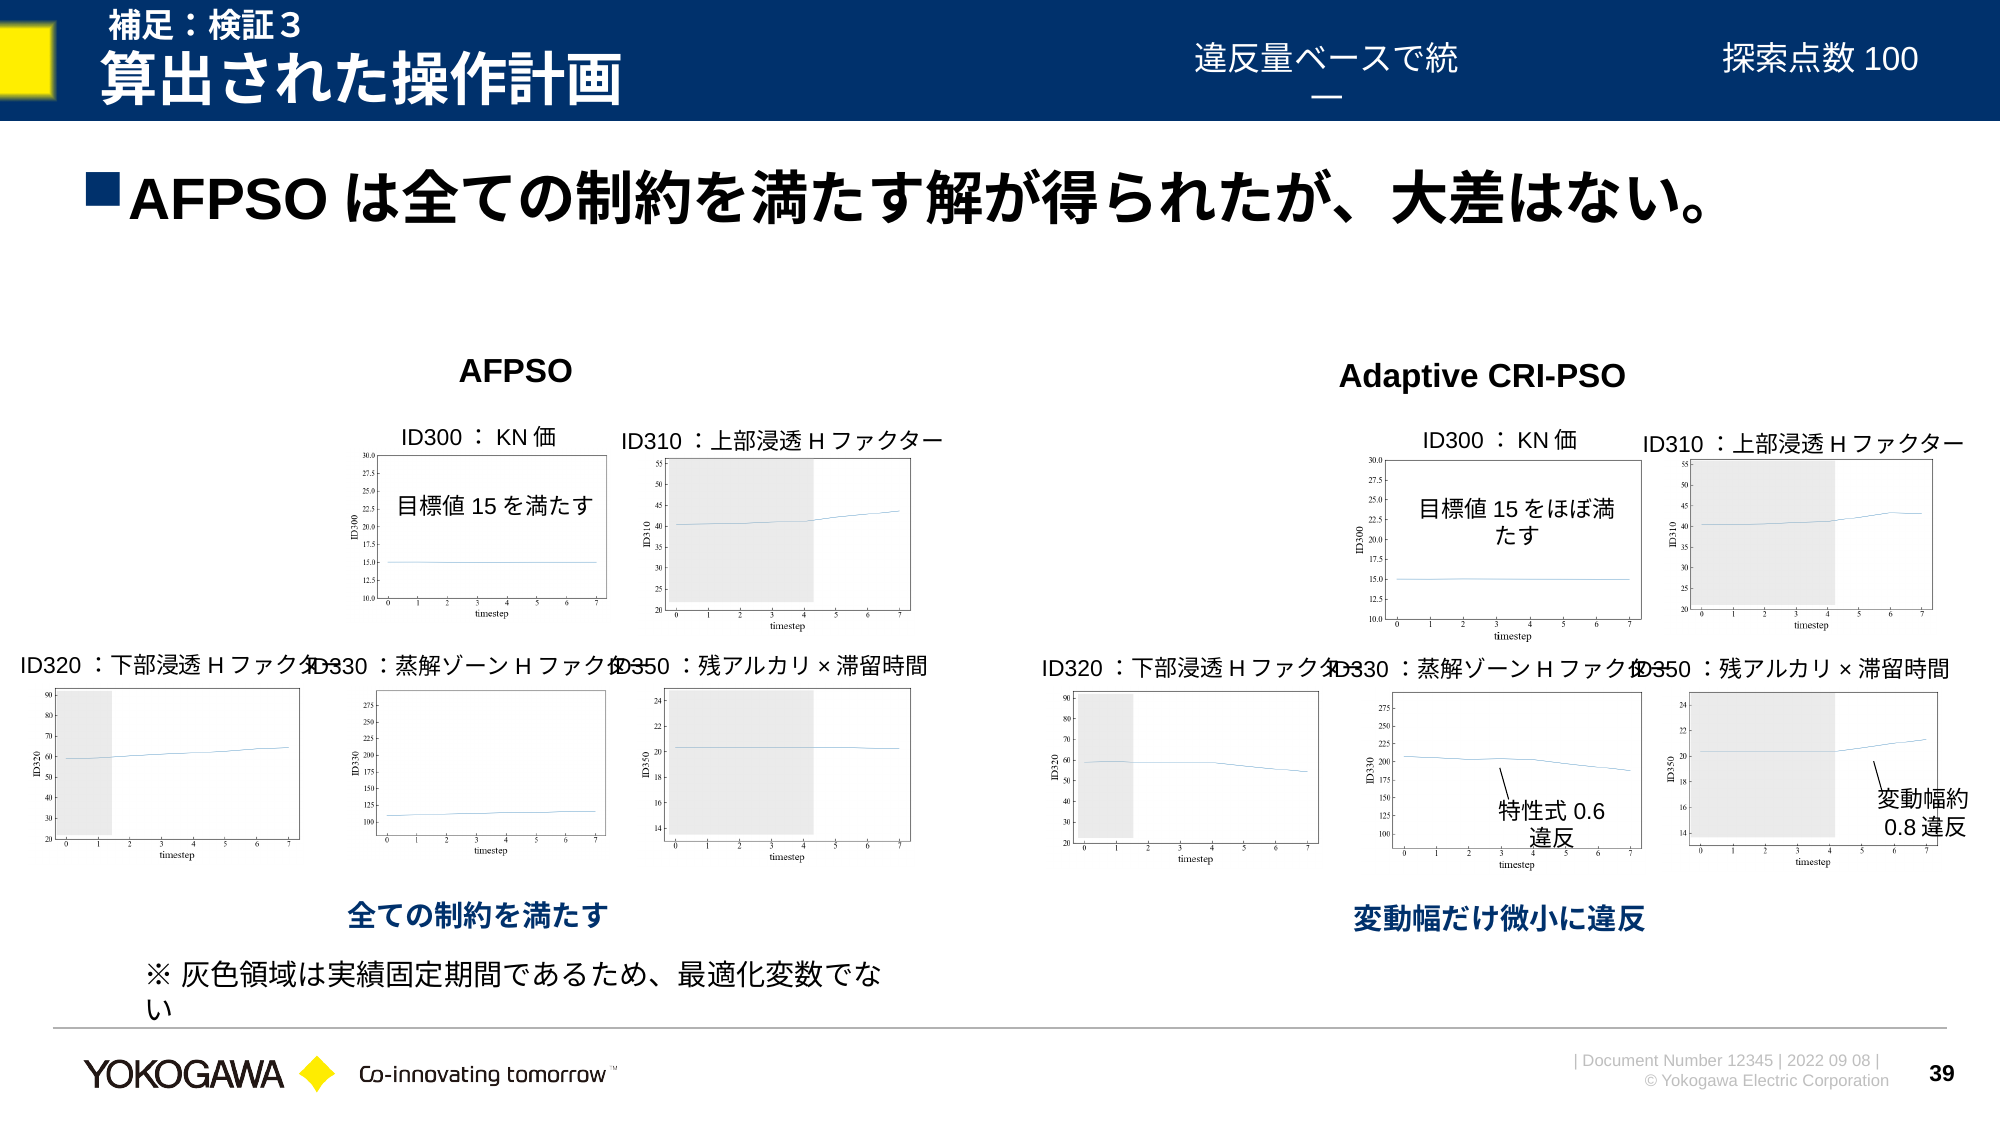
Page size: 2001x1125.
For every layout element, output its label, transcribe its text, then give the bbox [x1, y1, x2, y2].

picture [346, 448, 611, 623]
text_box Adaptive CRI-PSO [1265, 346, 1700, 402]
text_box 違反量ベースで統一 [1171, 29, 1483, 125]
picture [1361, 687, 1646, 875]
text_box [1499, 767, 1509, 800]
title 算出された操作計画 [1483, 39, 1955, 125]
picture [347, 686, 610, 860]
text_box 補足：検証３ [93, 0, 559, 52]
text_box ID320：下部浸透Hファクター [0, 643, 391, 686]
picture [638, 453, 915, 636]
picture [1664, 454, 1937, 635]
text_box ID310：上部浸透Hファクター [1605, 421, 2000, 464]
text_box ※灰色領域は実績固定期間であるため、最適化変数でない [130, 949, 911, 1034]
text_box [1873, 761, 1883, 793]
text_box AFPSOは全ての制約を満たす解が得られたが、大差はない。 [66, 161, 1922, 258]
text_box 変動幅だけ微小に違反 [1117, 893, 1884, 943]
picture [1662, 687, 1942, 872]
text_box ID310：上部浸透Hファクター [584, 418, 982, 462]
picture [28, 683, 304, 865]
text_box ID300：KN価 [1372, 417, 1628, 452]
text_box 全ての制約を満たす [95, 890, 862, 940]
slide_number 39 [1904, 1042, 1970, 1103]
picture [1350, 452, 1646, 647]
text_box ID300：KN価 [351, 415, 606, 448]
picture [1046, 686, 1323, 869]
text_box 変動幅約0.8違反 [1942, 777, 1995, 848]
title 算出された操作計画 [84, 39, 1171, 125]
text_box 目標値15を満たす [611, 484, 618, 527]
text_box AFPSO [307, 341, 724, 397]
text_box ID350：残アルカリ×滞留時間 [570, 644, 967, 687]
picture [0, 6, 69, 115]
picture [83, 1055, 617, 1093]
text_box ID320：下部浸透Hファクター [994, 646, 1350, 689]
picture [636, 683, 915, 867]
text_box 探索点数100 [1704, 30, 1937, 85]
text_box ID330：蒸解ゾーンHファクター [1297, 647, 1591, 690]
text_box ID330：蒸解ゾーンHファクター [276, 644, 570, 687]
text_box ID350：残アルカリ×滞留時間 [1591, 647, 1989, 690]
